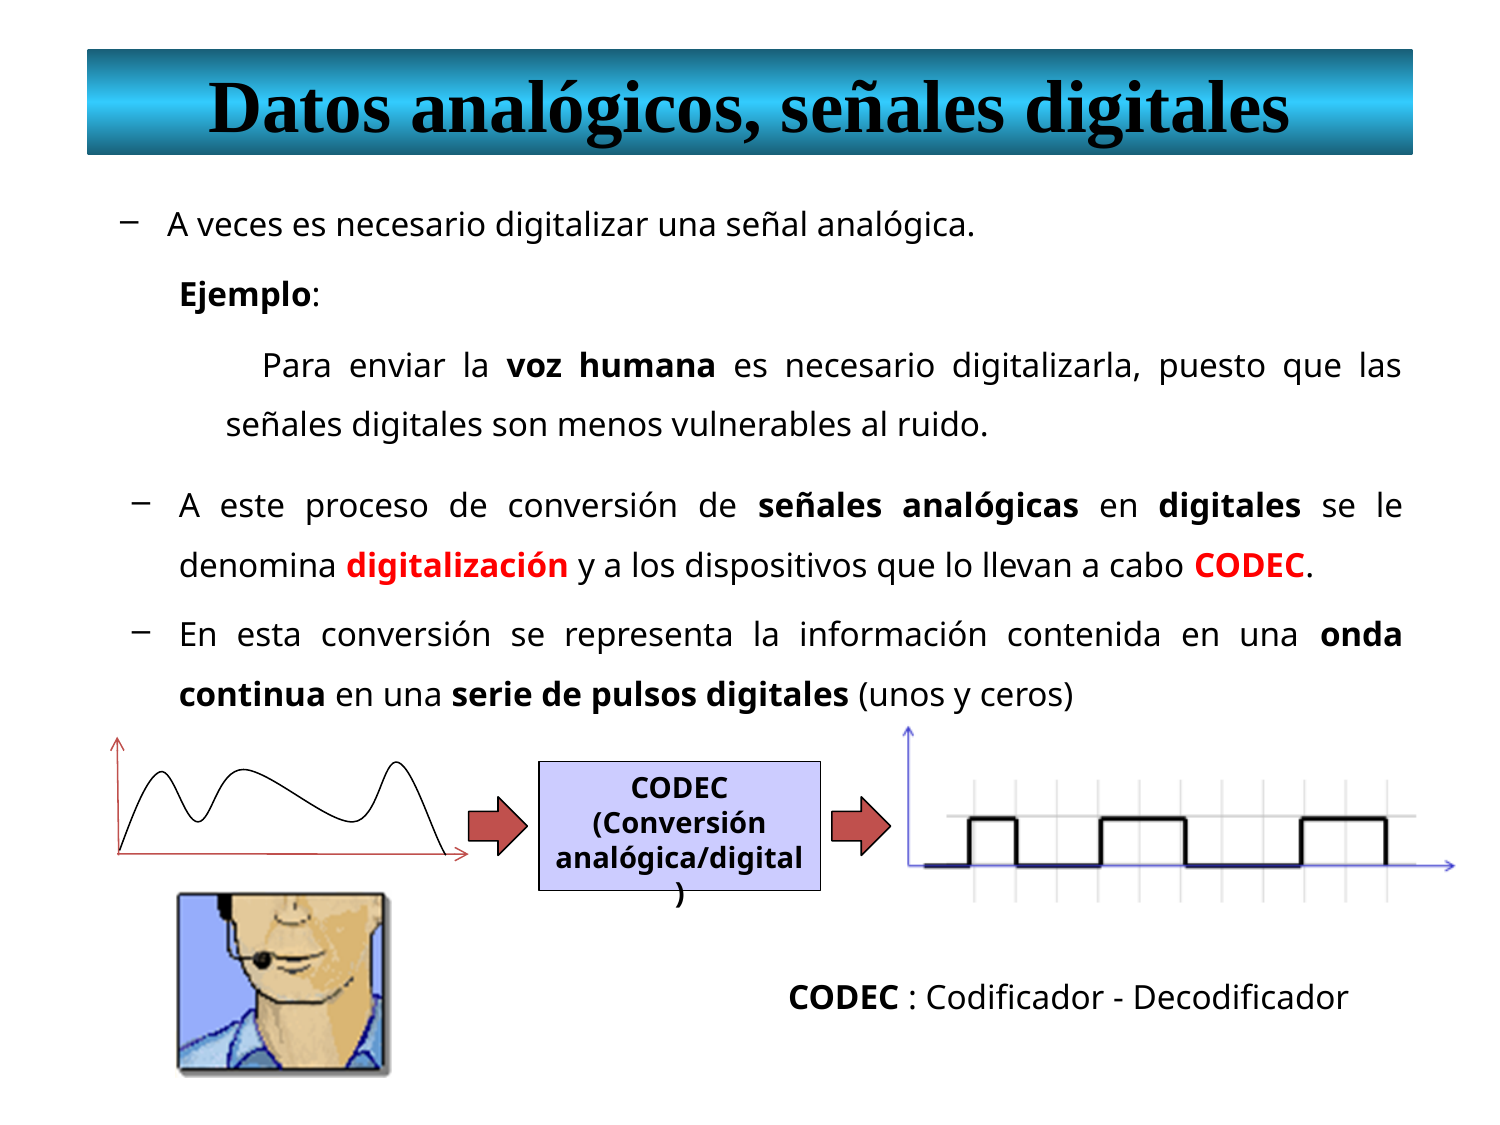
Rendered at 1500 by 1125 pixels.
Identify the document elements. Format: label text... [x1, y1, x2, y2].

text_box En esta conversión se representa la información contenida en una onda continua en una serie de pulsos digitales (unos y ceros) [117, 585, 1418, 715]
text_box A este proceso de conversión de señales analógicas en digitales se le denomina digitalización y a los dispositivos que lo llevan a cabo CODEC. [117, 457, 1418, 585]
text_box [468, 796, 528, 856]
text_box [119, 762, 444, 852]
text_box Para enviar la voz humana es necesario digitalizarla, puesto que las señales digitales son menos vulnerables al ruido. [164, 316, 1418, 434]
text_box CODEC (Conversión analógica/digital) [539, 761, 821, 891]
text_box Ejemplo: [163, 246, 493, 317]
text_box A veces es necesario digitalizar una señal analógica. [105, 175, 1418, 258]
picture [892, 714, 1466, 917]
text_box CODEC : Codificador - Decodificador [773, 949, 1383, 1032]
text_box [831, 796, 887, 856]
text_box Datos analógicos, señales digitales [87, 49, 1413, 155]
picture [175, 890, 393, 1079]
